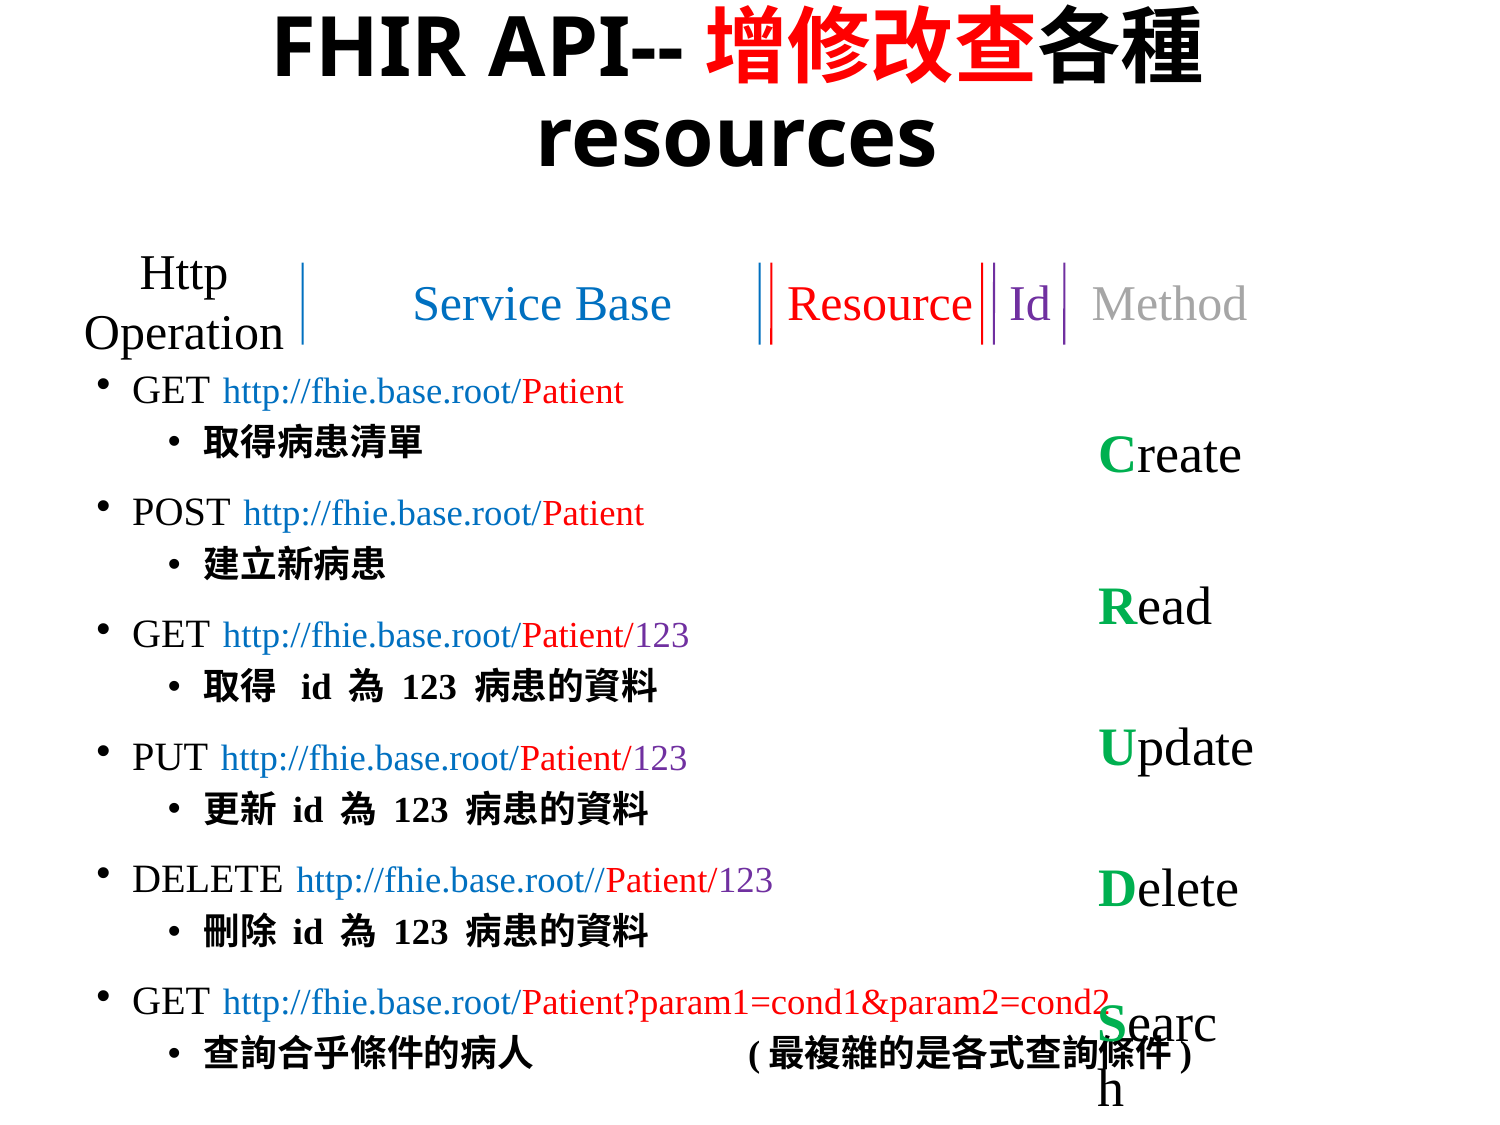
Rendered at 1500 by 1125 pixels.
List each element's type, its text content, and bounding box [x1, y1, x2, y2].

list GET http://fhie.base.root/Patient 取得病患清單 POST http://fhie.base.root/Patient 建立新病患 GET http://fhie.base.root/Patient/123 取得 id 為 123 病患的資料 PUT http://fhie.base.root/Patient/123 更新 id 為 123 病患的資料 DELETE http://fhie.base.root//Patient/123 刪除 id 為 123 病患的資料 GET http://fhie.base.root/Patient?param1=cond1&param2=cond2 查詢合乎條件的病人 (最複雜的是各式查詢條件) [81, 351, 1419, 1090]
text_box Search [1082, 979, 1254, 1125]
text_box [1082, 410, 1271, 926]
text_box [68, 231, 1264, 369]
title FHIR API--增修改查各種 resources [66, 42, 1409, 147]
